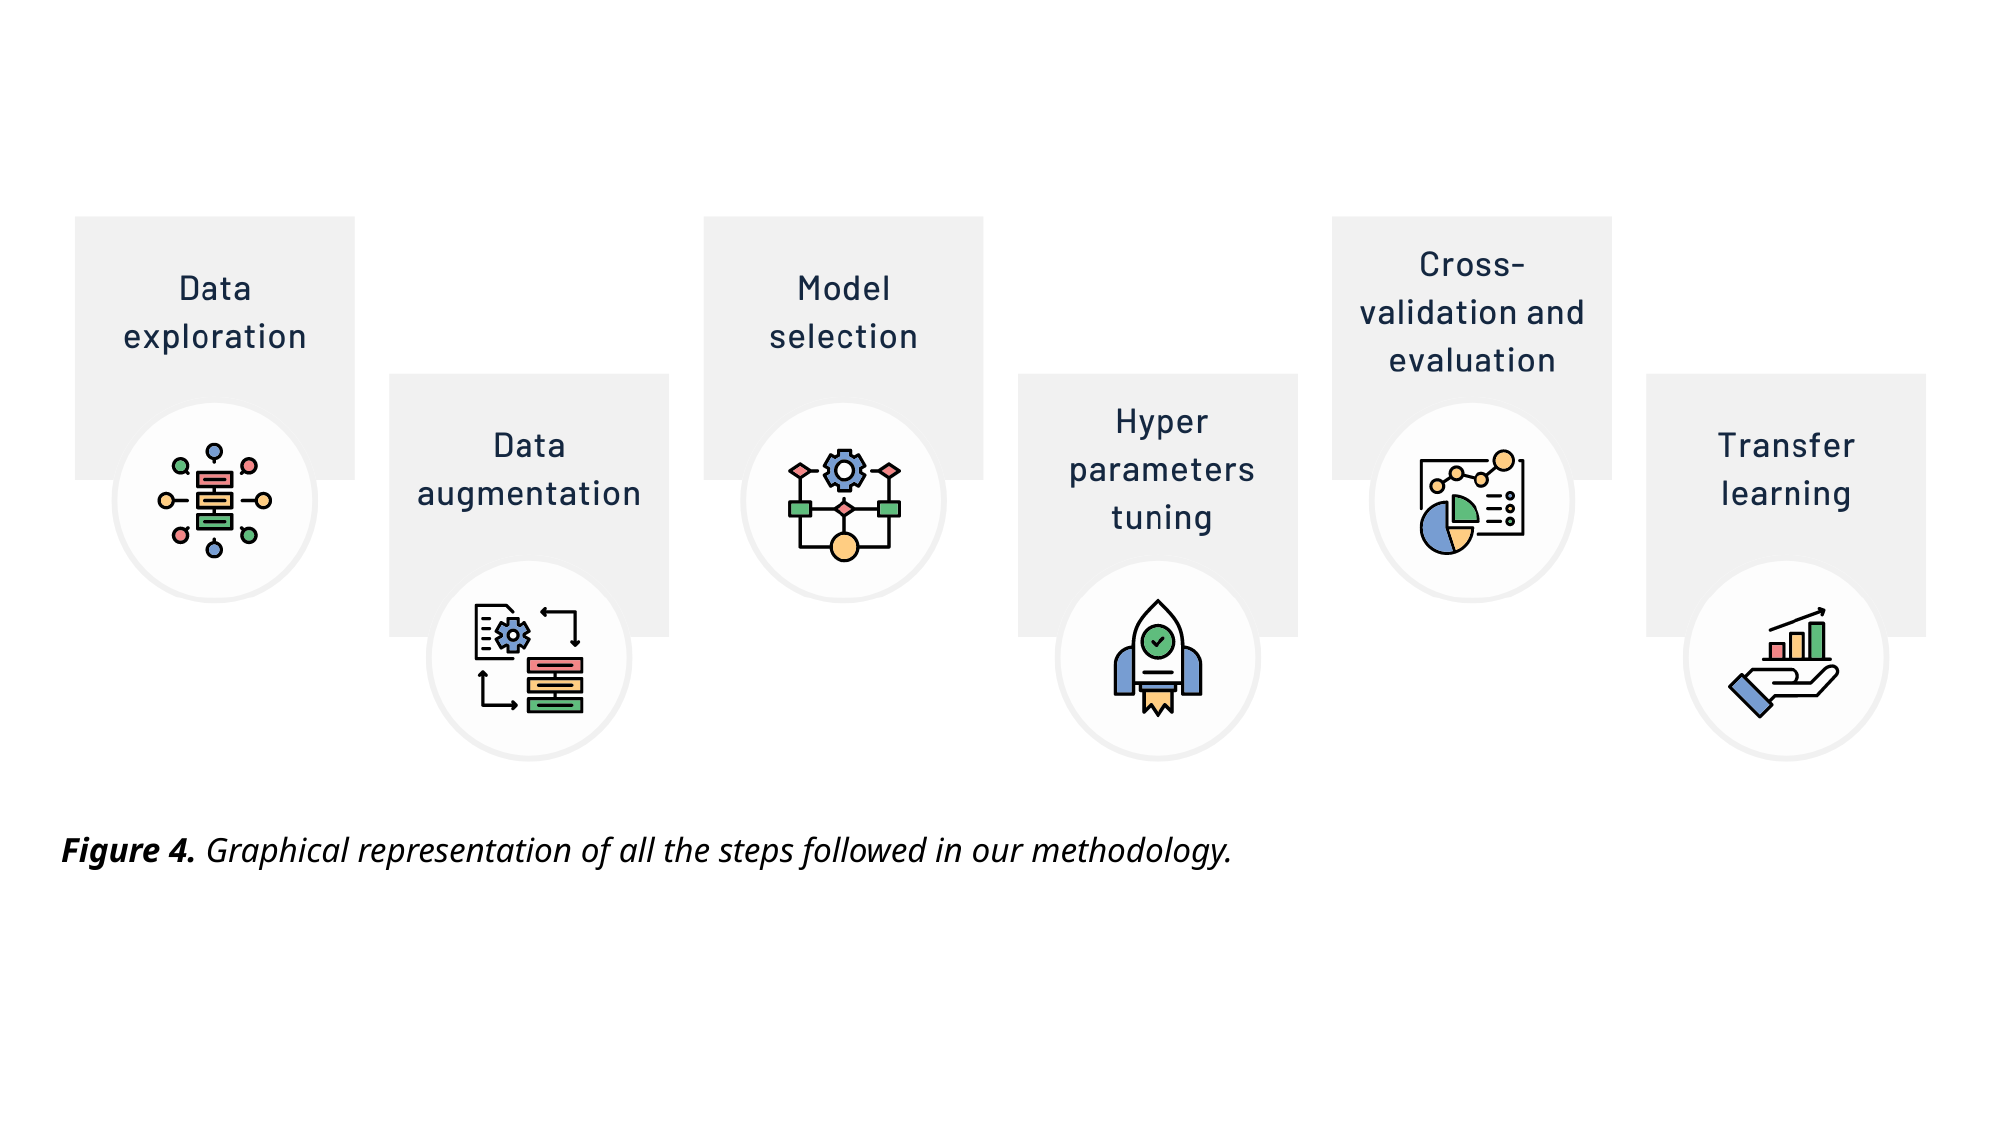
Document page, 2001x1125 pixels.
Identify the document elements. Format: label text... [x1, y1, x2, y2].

picture [45, 146, 1954, 823]
text_box Figure 4. Graphical representation of all the steps followed in our methodology. [46, 823, 1954, 877]
